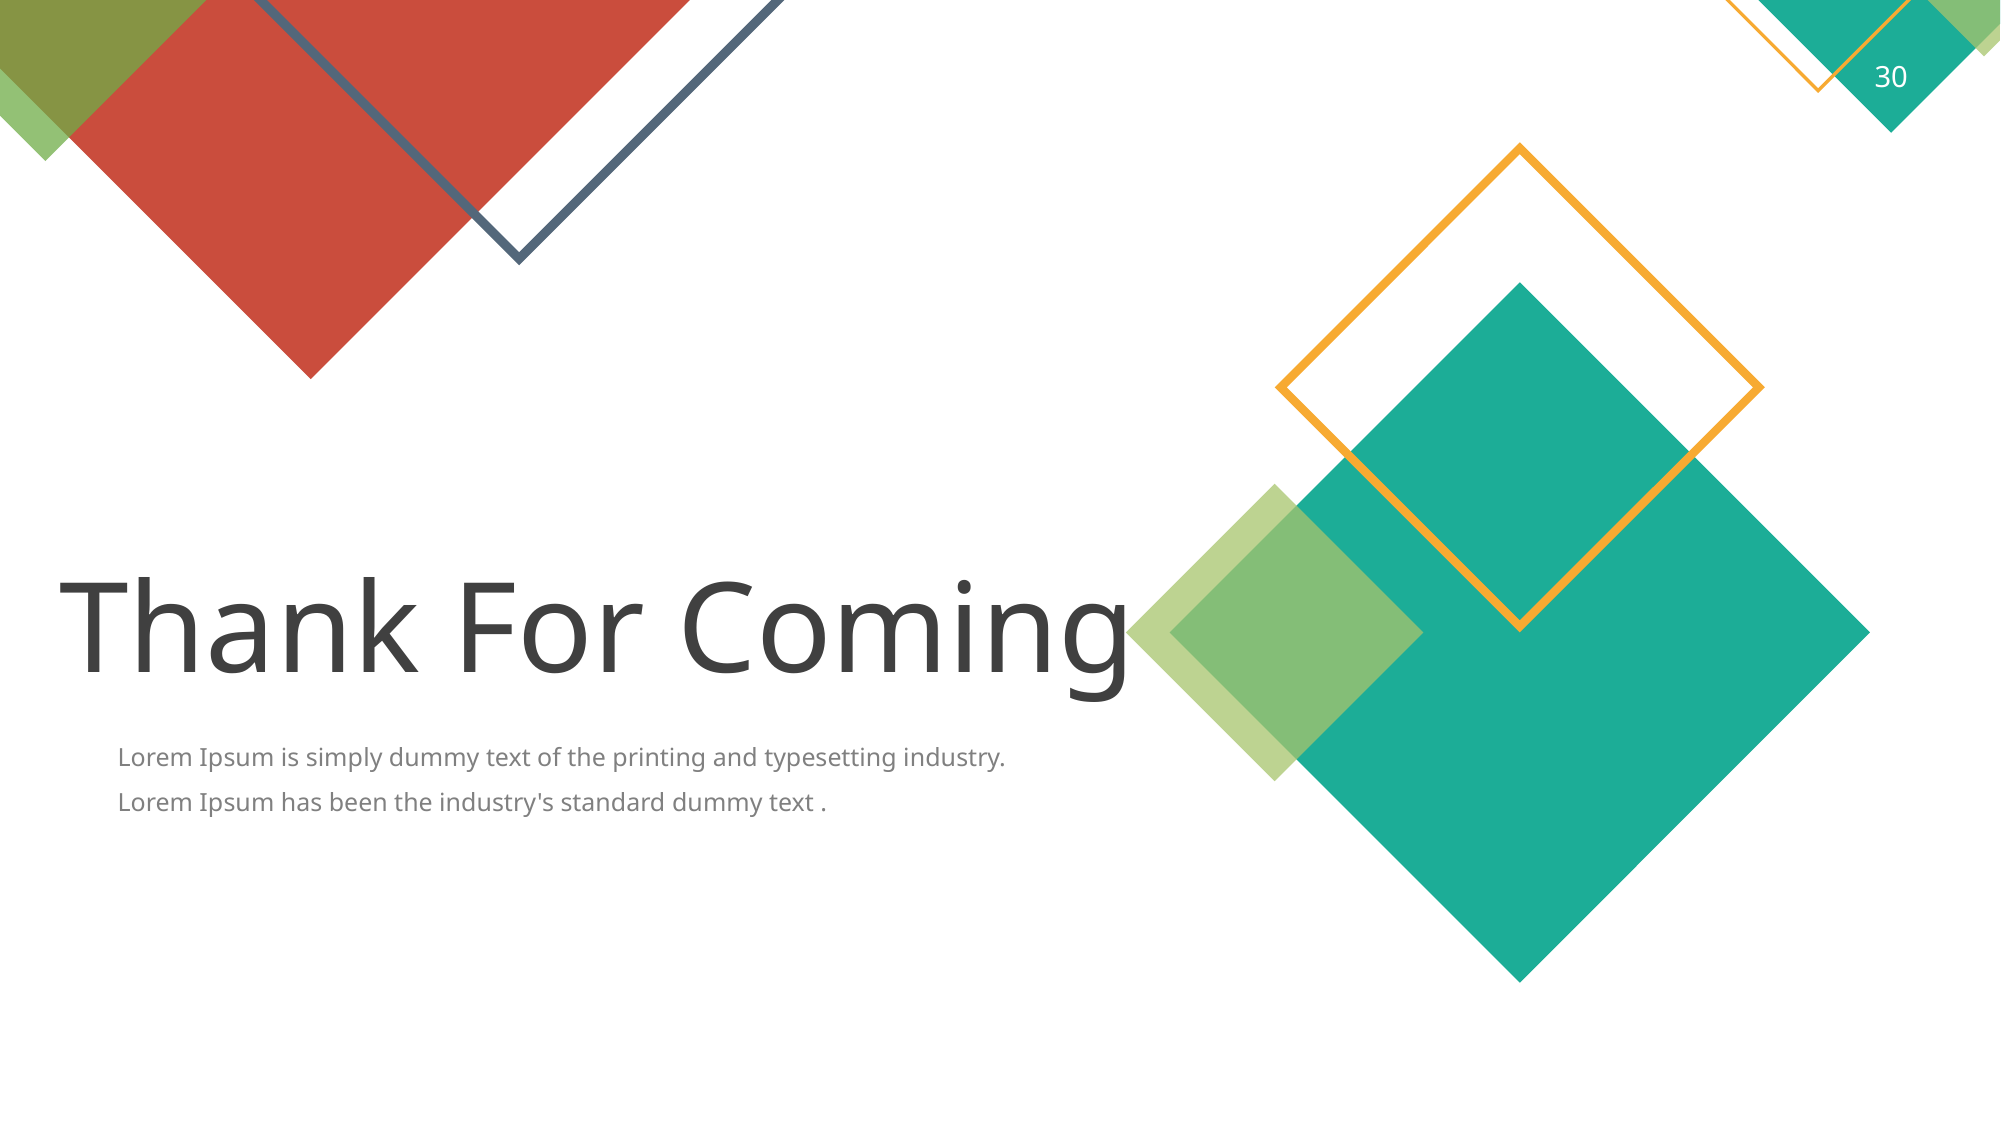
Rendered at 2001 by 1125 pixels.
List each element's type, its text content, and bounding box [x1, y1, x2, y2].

text_box [0, 0, 208, 163]
text_box [270, 0, 692, 211]
text_box [69, 0, 472, 381]
text_box [1124, 482, 1425, 783]
text_box Thank For Coming [44, 540, 1151, 705]
text_box [1297, 458, 1872, 985]
text_box [1273, 140, 1767, 634]
text_box [252, 0, 786, 267]
text_box [1351, 280, 1688, 618]
text_box Lorem Ipsum is simply dummy text of the printing and typesetting industry. Lorem Ipsum has been the industry's standard dummy text . [117, 726, 1083, 816]
